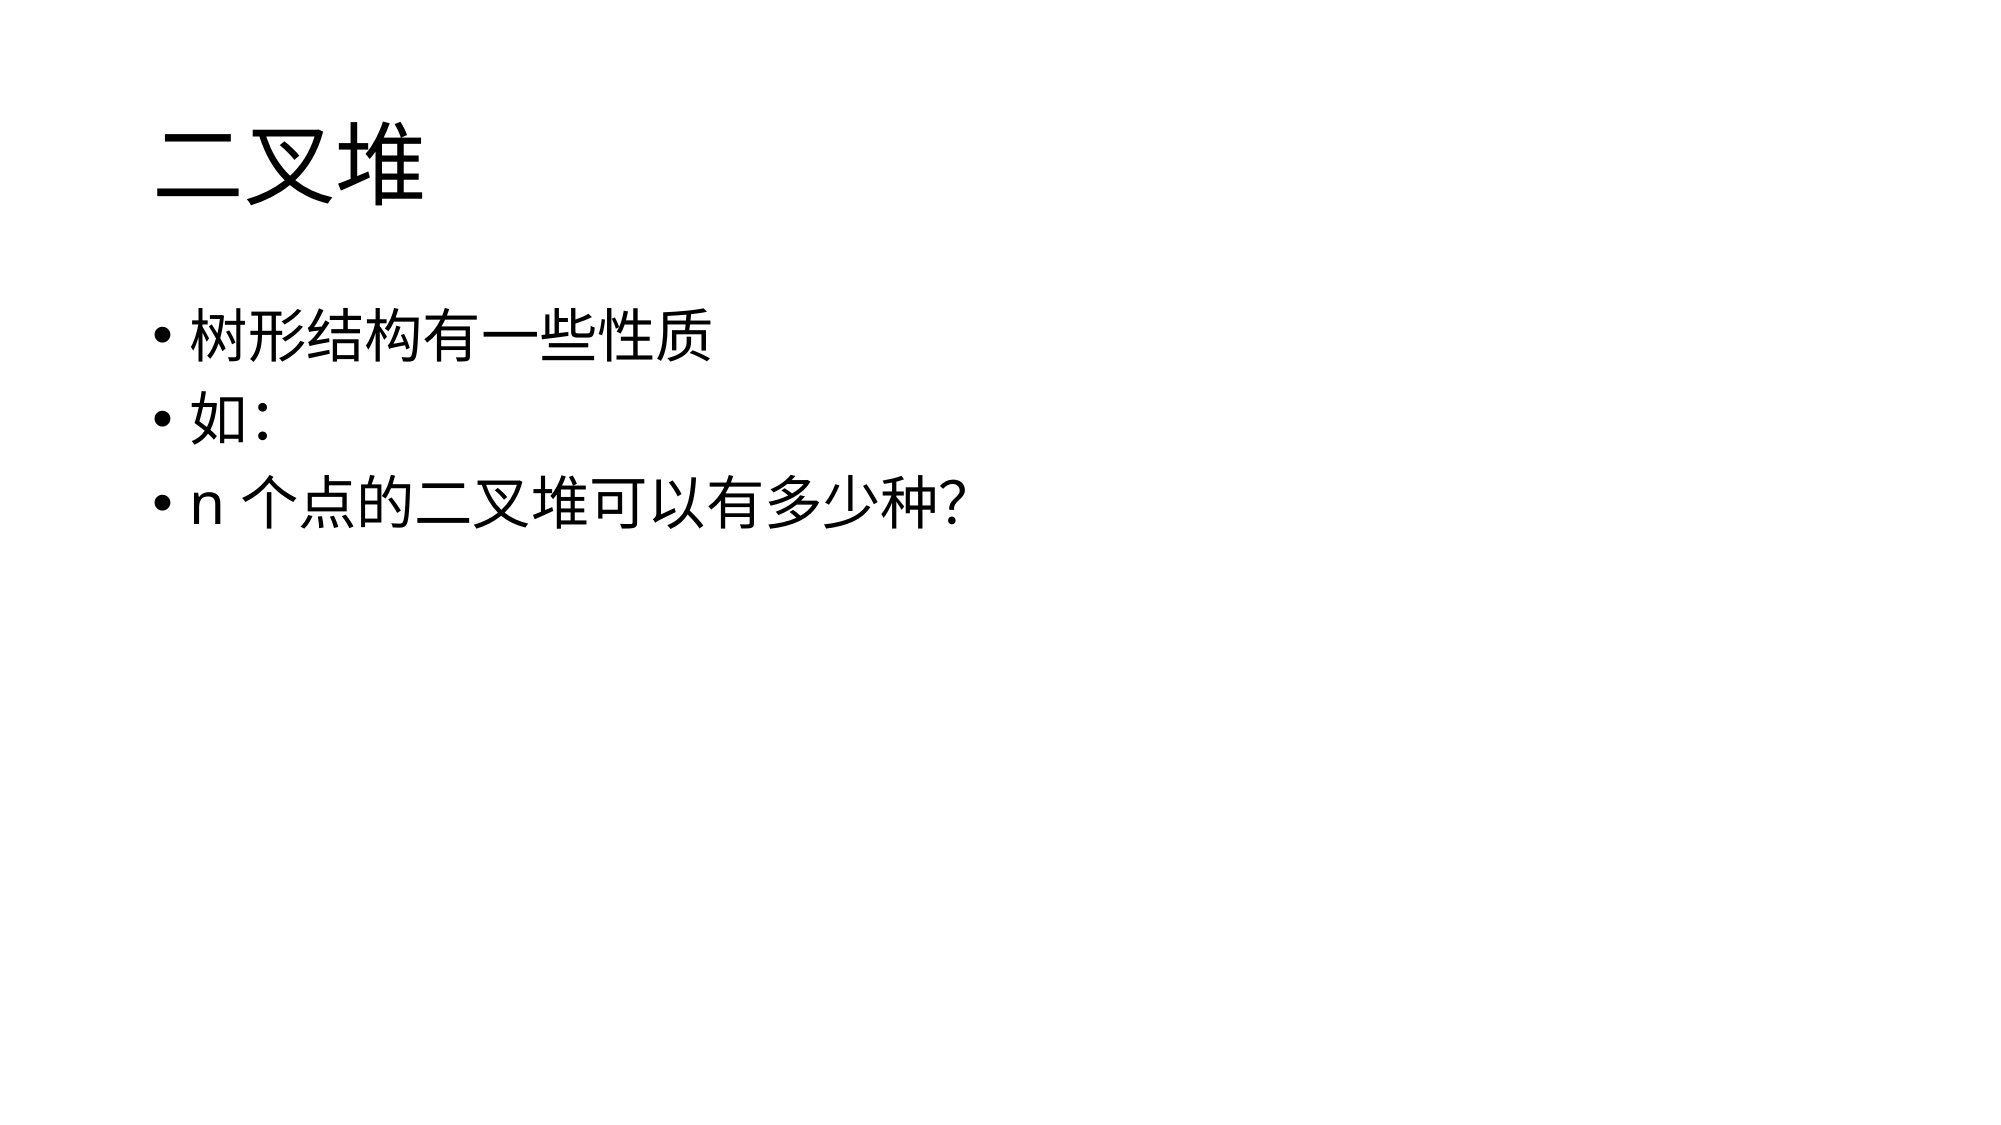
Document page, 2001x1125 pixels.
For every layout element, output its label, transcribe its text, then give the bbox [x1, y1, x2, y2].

list 树形结构有一些性质 如： n个点的二叉堆可以有多少种？ [137, 299, 1863, 1014]
title 二叉堆 [137, 59, 1863, 278]
